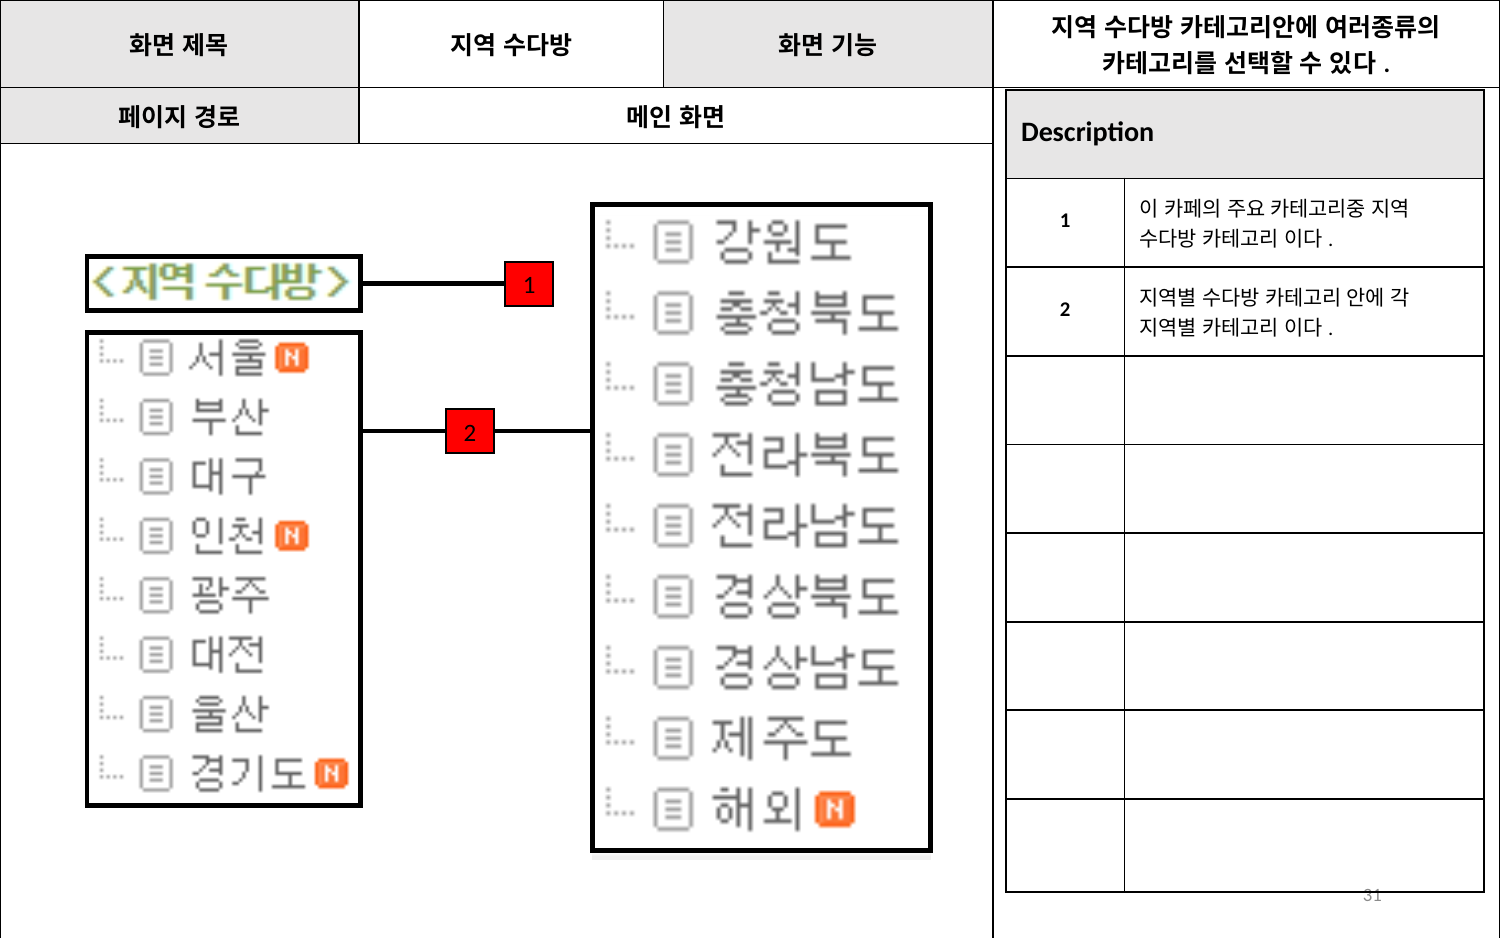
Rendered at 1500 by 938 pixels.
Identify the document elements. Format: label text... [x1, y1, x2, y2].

table_cell [1007, 445, 1124, 532]
table_cell [1125, 800, 1483, 891]
picture [592, 214, 931, 860]
table_cell [1007, 357, 1124, 444]
table_cell [1125, 357, 1483, 444]
text_box 1 [504, 261, 554, 307]
table_cell 이 카페의 주요 카테고리중 지역 수다방 카테고리 이다. [1125, 179, 1483, 266]
table_cell 지역별 수다방 카테고리 안에 각 지역별 카테고리 이다. [1125, 268, 1483, 355]
table_cell [1125, 445, 1483, 532]
table_cell [1007, 623, 1124, 709]
table_cell 페이지 경로 [1, 88, 358, 143]
table_cell 1 [1007, 179, 1124, 266]
table_header 화면 제목 [1, 1, 358, 87]
table_header 지역 수다방 카테고리안에 여러종류의 카테고리를 선택할 수 있다. [994, 1, 1499, 87]
slide_number 31 [1059, 868, 1397, 919]
picture [68, 235, 389, 806]
table_cell [1007, 800, 1124, 891]
table_cell [1125, 711, 1483, 798]
table_header Description [1007, 91, 1483, 178]
table_cell [1007, 534, 1124, 621]
table_cell [1125, 534, 1483, 621]
table_cell 2 [1007, 268, 1124, 355]
table_header 화면 기능 [664, 1, 992, 87]
table_cell [1125, 623, 1483, 709]
text_box [592, 204, 932, 852]
table_cell [994, 88, 1499, 938]
text_box 2 [445, 408, 495, 454]
table_cell [1, 144, 992, 938]
table_cell 메인 화면 [360, 88, 992, 143]
table_header 지역 수다방 [360, 1, 663, 87]
table_cell [1007, 711, 1124, 798]
